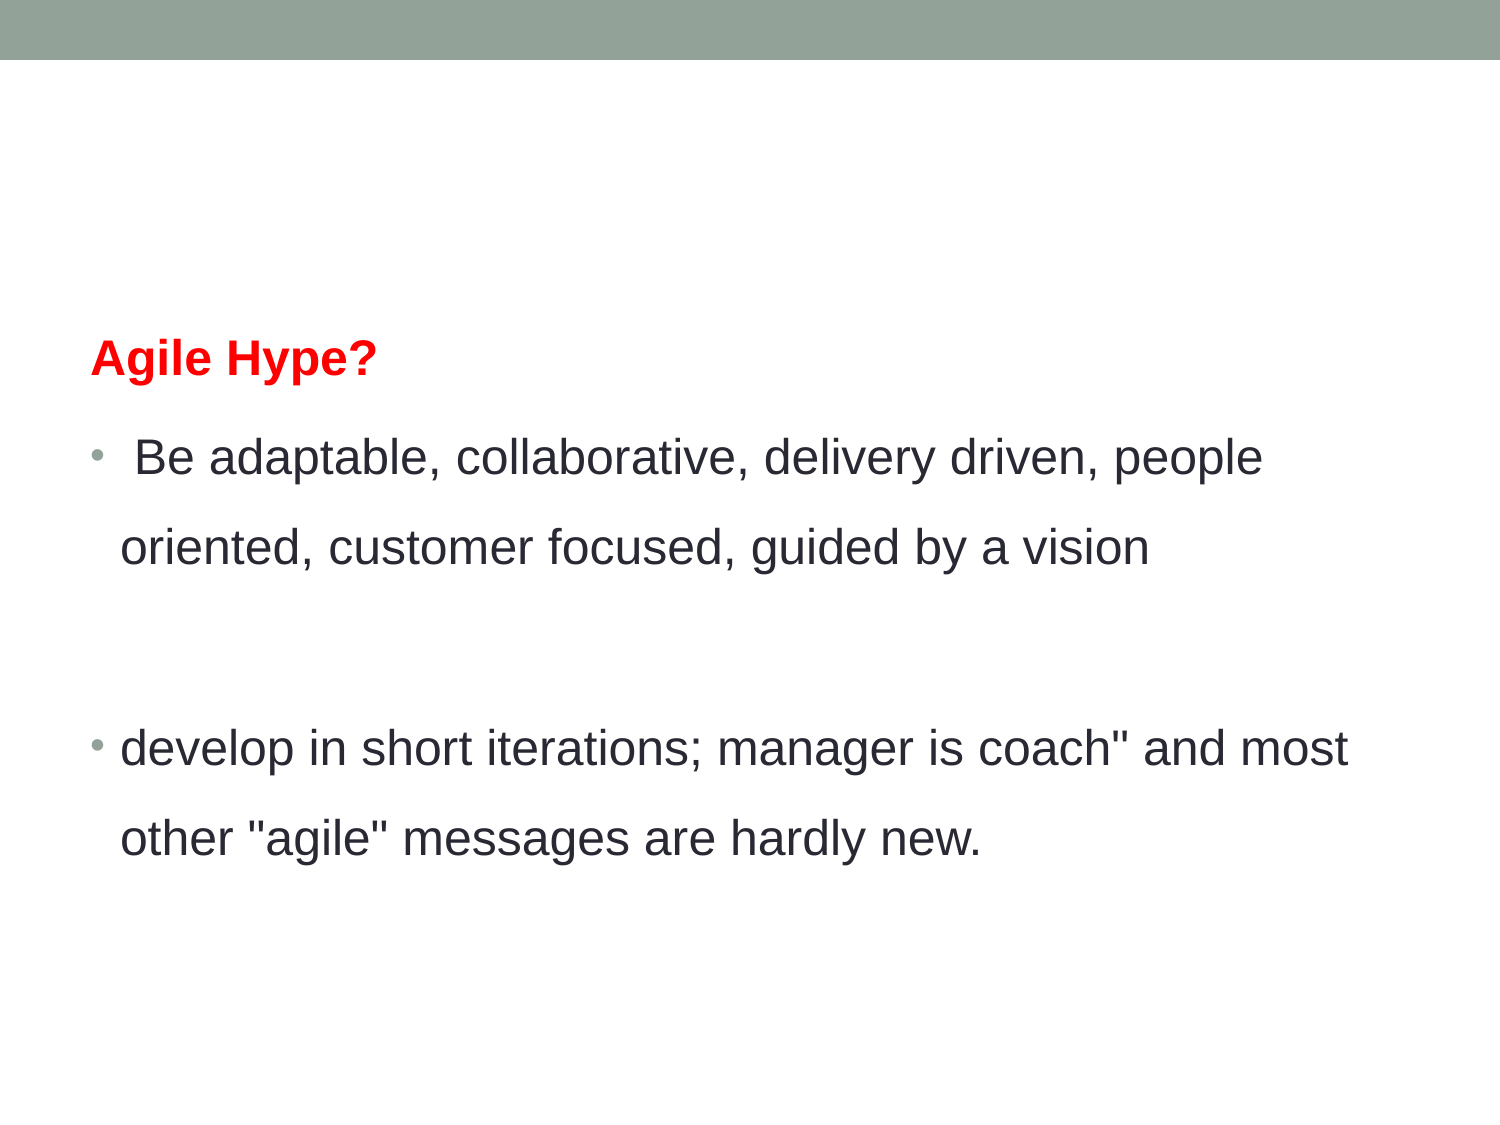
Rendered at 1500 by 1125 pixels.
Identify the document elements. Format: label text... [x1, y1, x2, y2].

list Agile Hype? Be adaptable, collaborative, delivery driven, people oriented, customer focused, guided by a vision develop in short iterations; manager is coach" and most other "agile" messages are hardly new. [75, 287, 1463, 1063]
